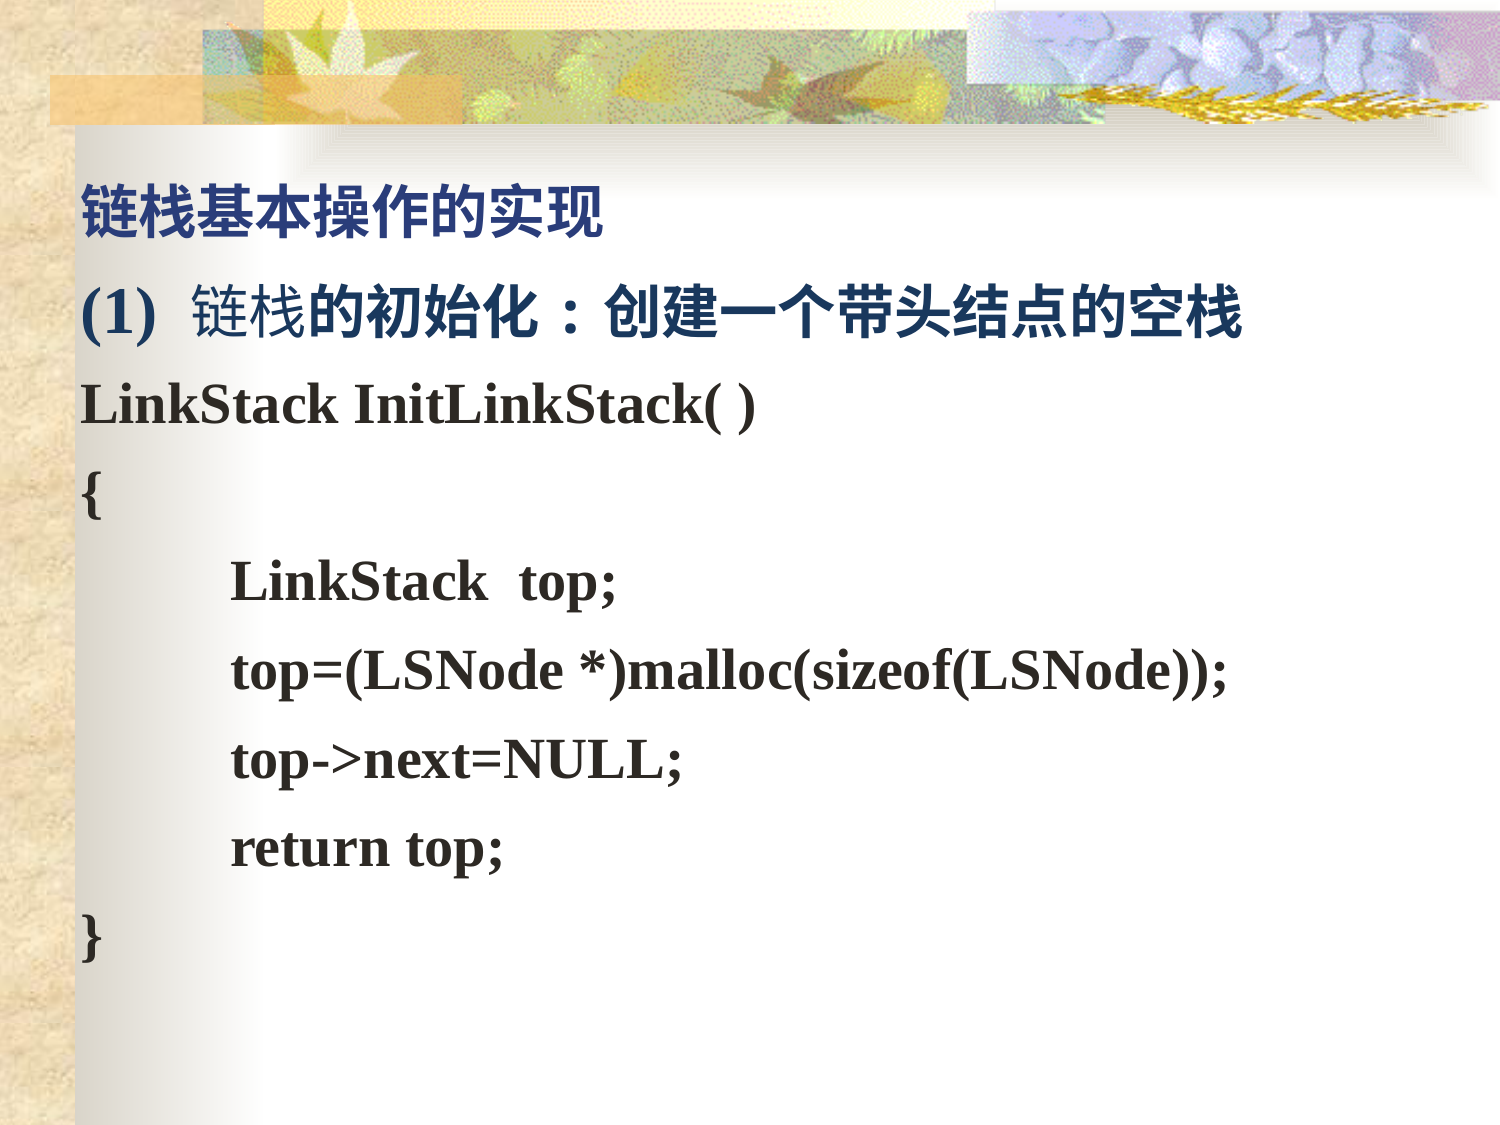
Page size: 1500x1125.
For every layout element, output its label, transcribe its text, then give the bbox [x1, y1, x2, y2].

picture [0, 0, 1500, 1125]
list 链栈基本操作的实现 (1) 链栈的初始化:创建一个带头结点的空栈 LinkStack InitLinkStack( ) { LinkStack top; top=(LSNode *)malloc(sizeof(LSNode)); top->next=NULL; return top; } [64, 160, 1424, 1071]
